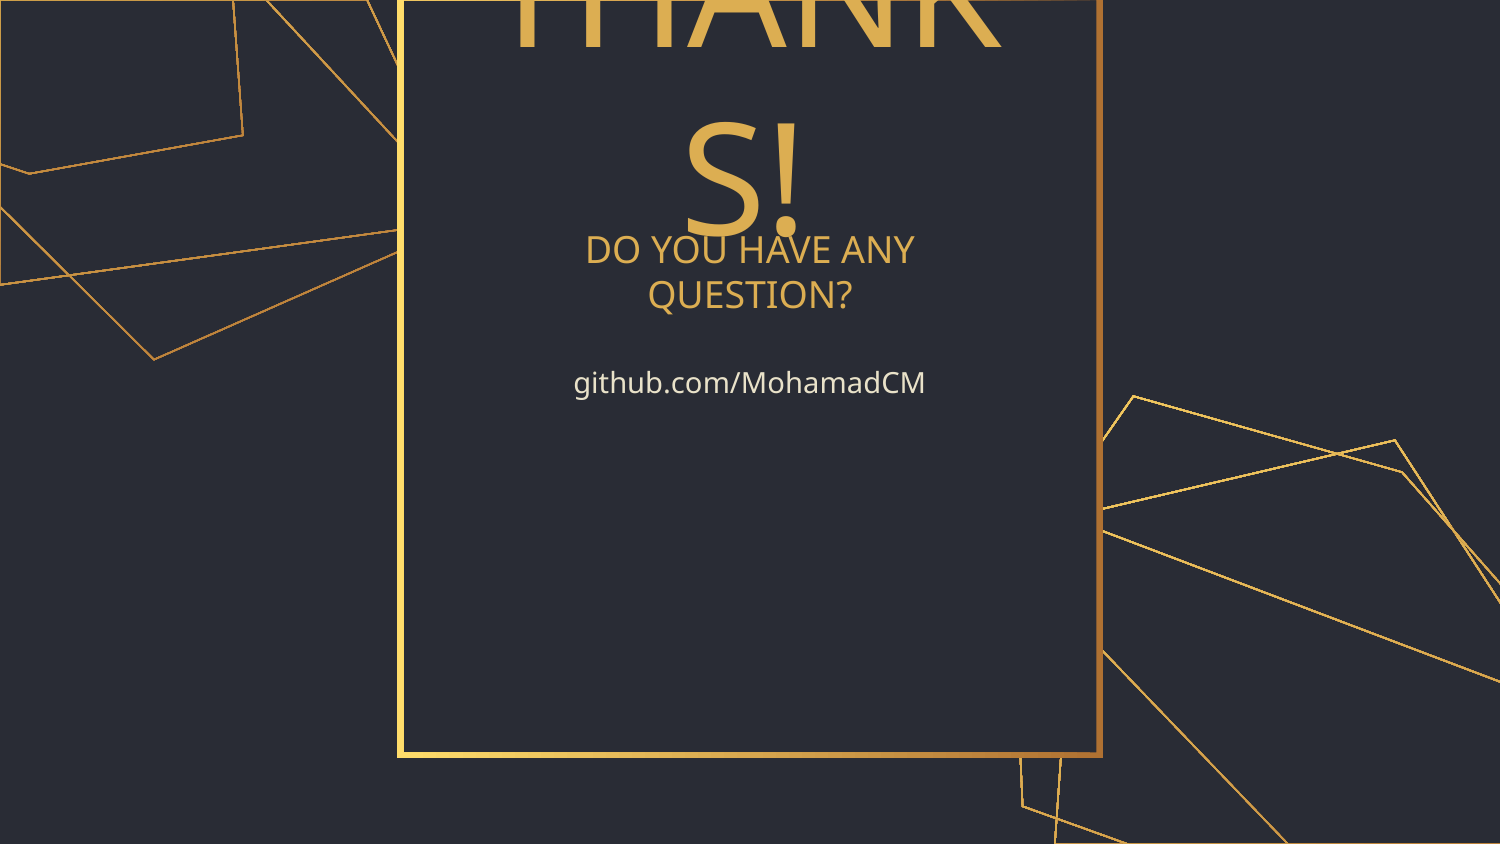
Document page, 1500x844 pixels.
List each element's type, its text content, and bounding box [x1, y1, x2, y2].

subtitle github.com/MohamadCM [463, 319, 1037, 445]
subtitle DO YOU HAVE ANY QUESTION? [463, 282, 1037, 304]
title THANKS! [444, 139, 1043, 282]
